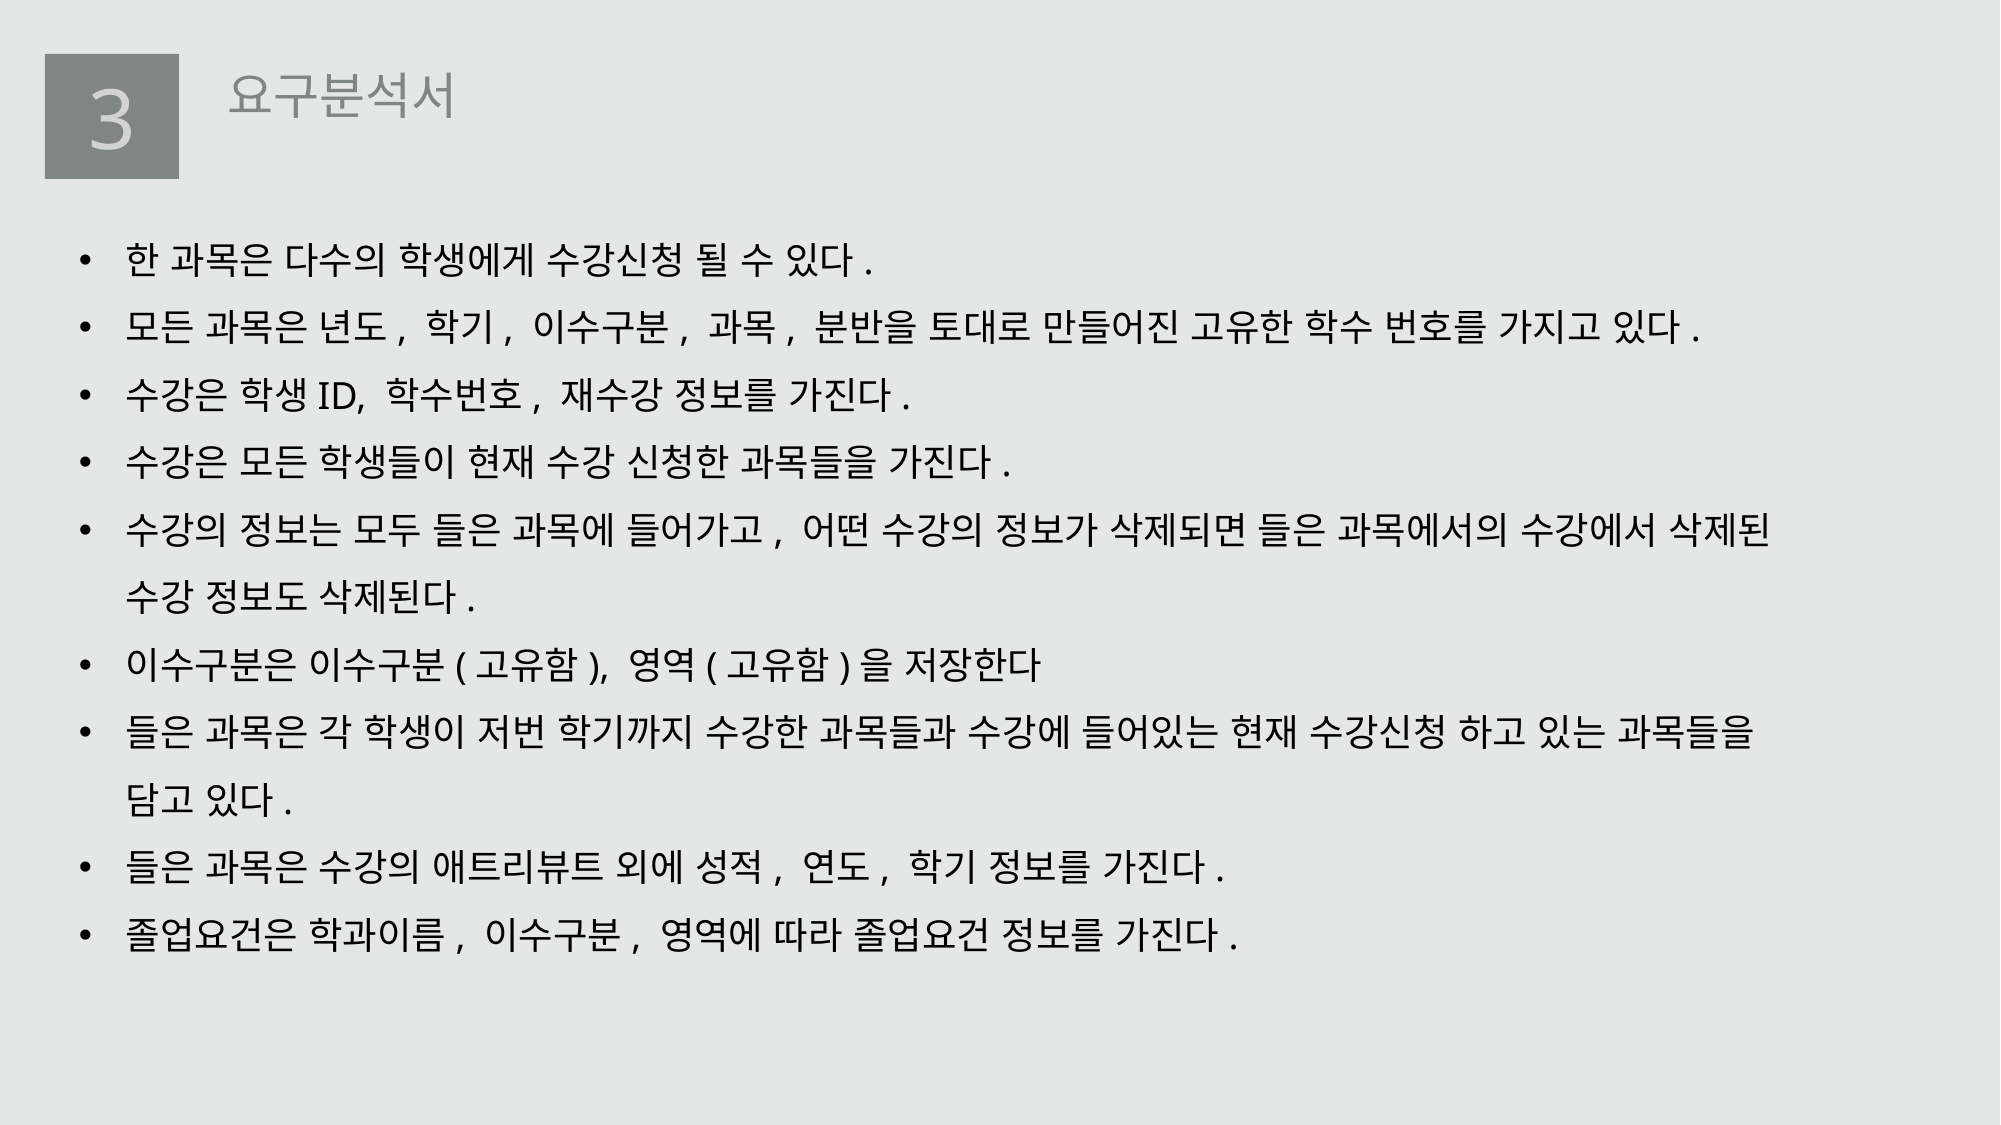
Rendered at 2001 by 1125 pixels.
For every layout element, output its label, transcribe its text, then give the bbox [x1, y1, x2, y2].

text_box 3 [44, 53, 180, 180]
text_box 요구분석서 [213, 57, 906, 133]
text_box 한 과목은 다수의 학생에게 수강신청 될 수 있다. 모든 과목은 년도, 학기, 이수구분, 과목, 분반을 토대로 만들어진 고유한 학수 번호를 가지고 있다. 수강은 학생ID, 학수번호, 재수강 정보를 가진다. 수강은 모든 학생들이 현재 수강 신청한 과목들을 가진다. 수강의 정보는 모두 들은 과목에 들어가고, 어떤 수강의 정보가 삭제되면 들은 과목에서의 수강에서 삭제된 수강 정보도 삭제된다. 이수구분은 이수구분(고유함), 영역(고유함)을 저장한다 들은 과목은 각 학생이 저번 학기까지 수강한 과목들과 수강에 들어있는 현재 수강신청 하고 있는 과목들을 담고 있다. 들은 과목은 수강의 애트리뷰트 외에 성적, 연도, 학기 정보를 가진다. 졸업요건은 학과이름, 이수구분, 영역에 따라 졸업요건 정보를 가진다. [64, 206, 1819, 965]
